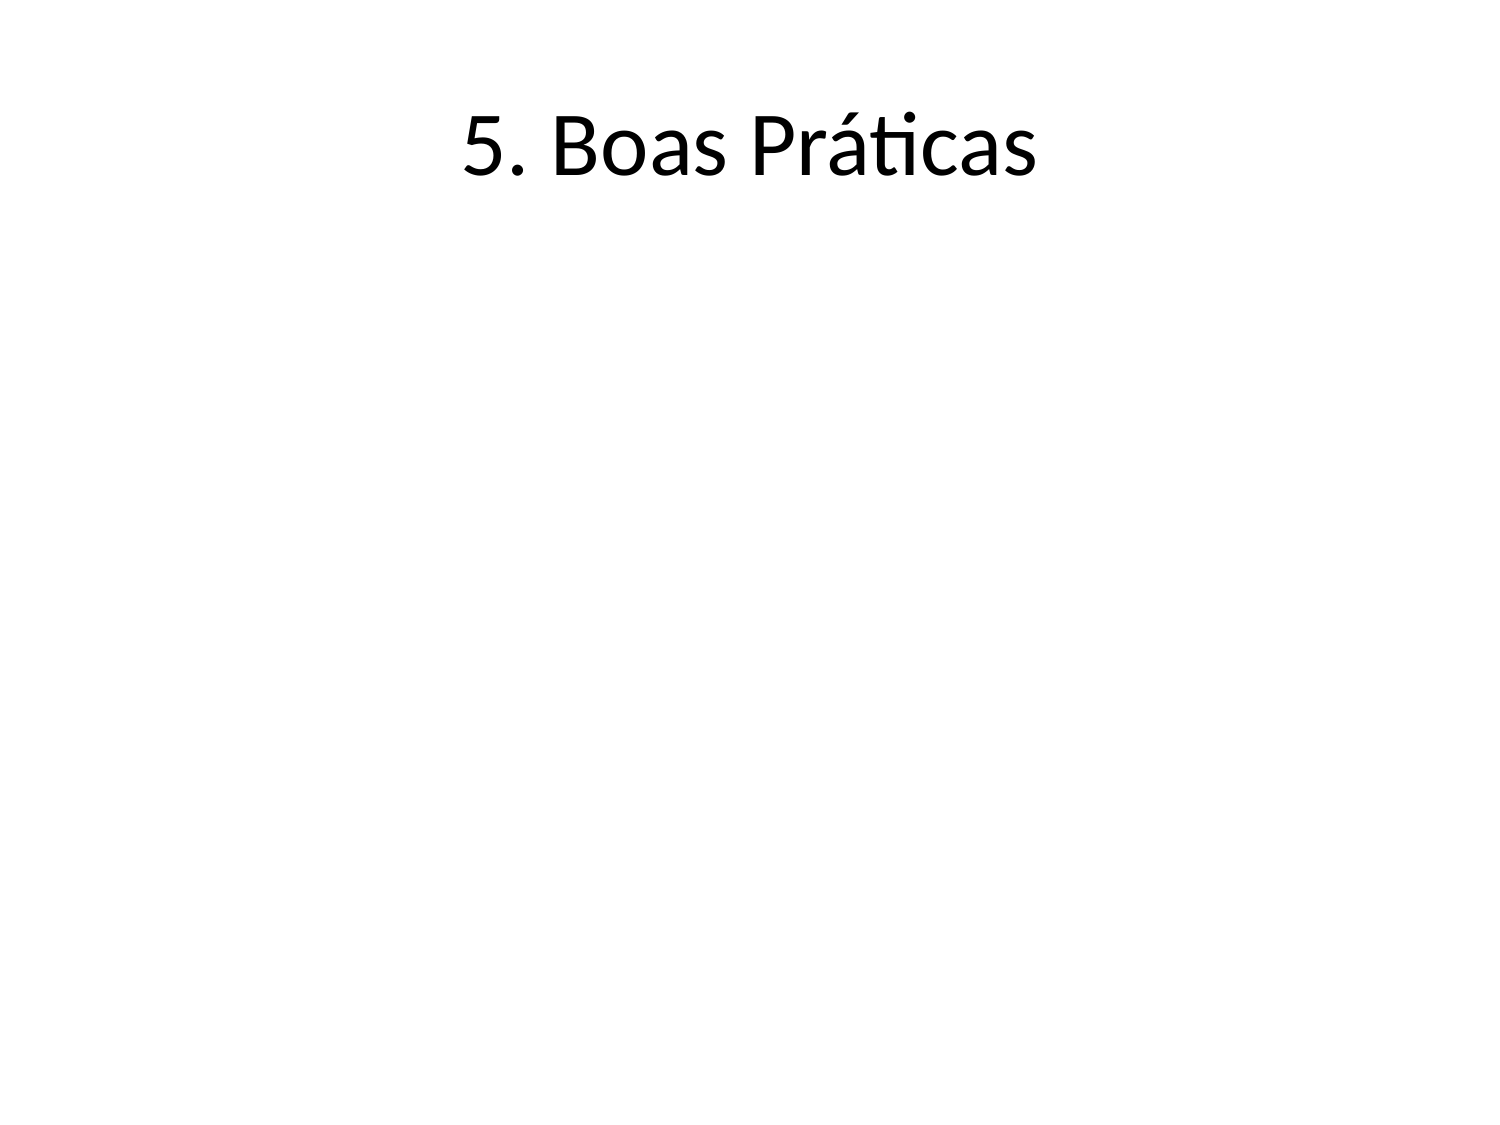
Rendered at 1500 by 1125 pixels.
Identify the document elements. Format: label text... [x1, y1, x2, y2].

title 5. Boas Práticas [75, 45, 1425, 233]
